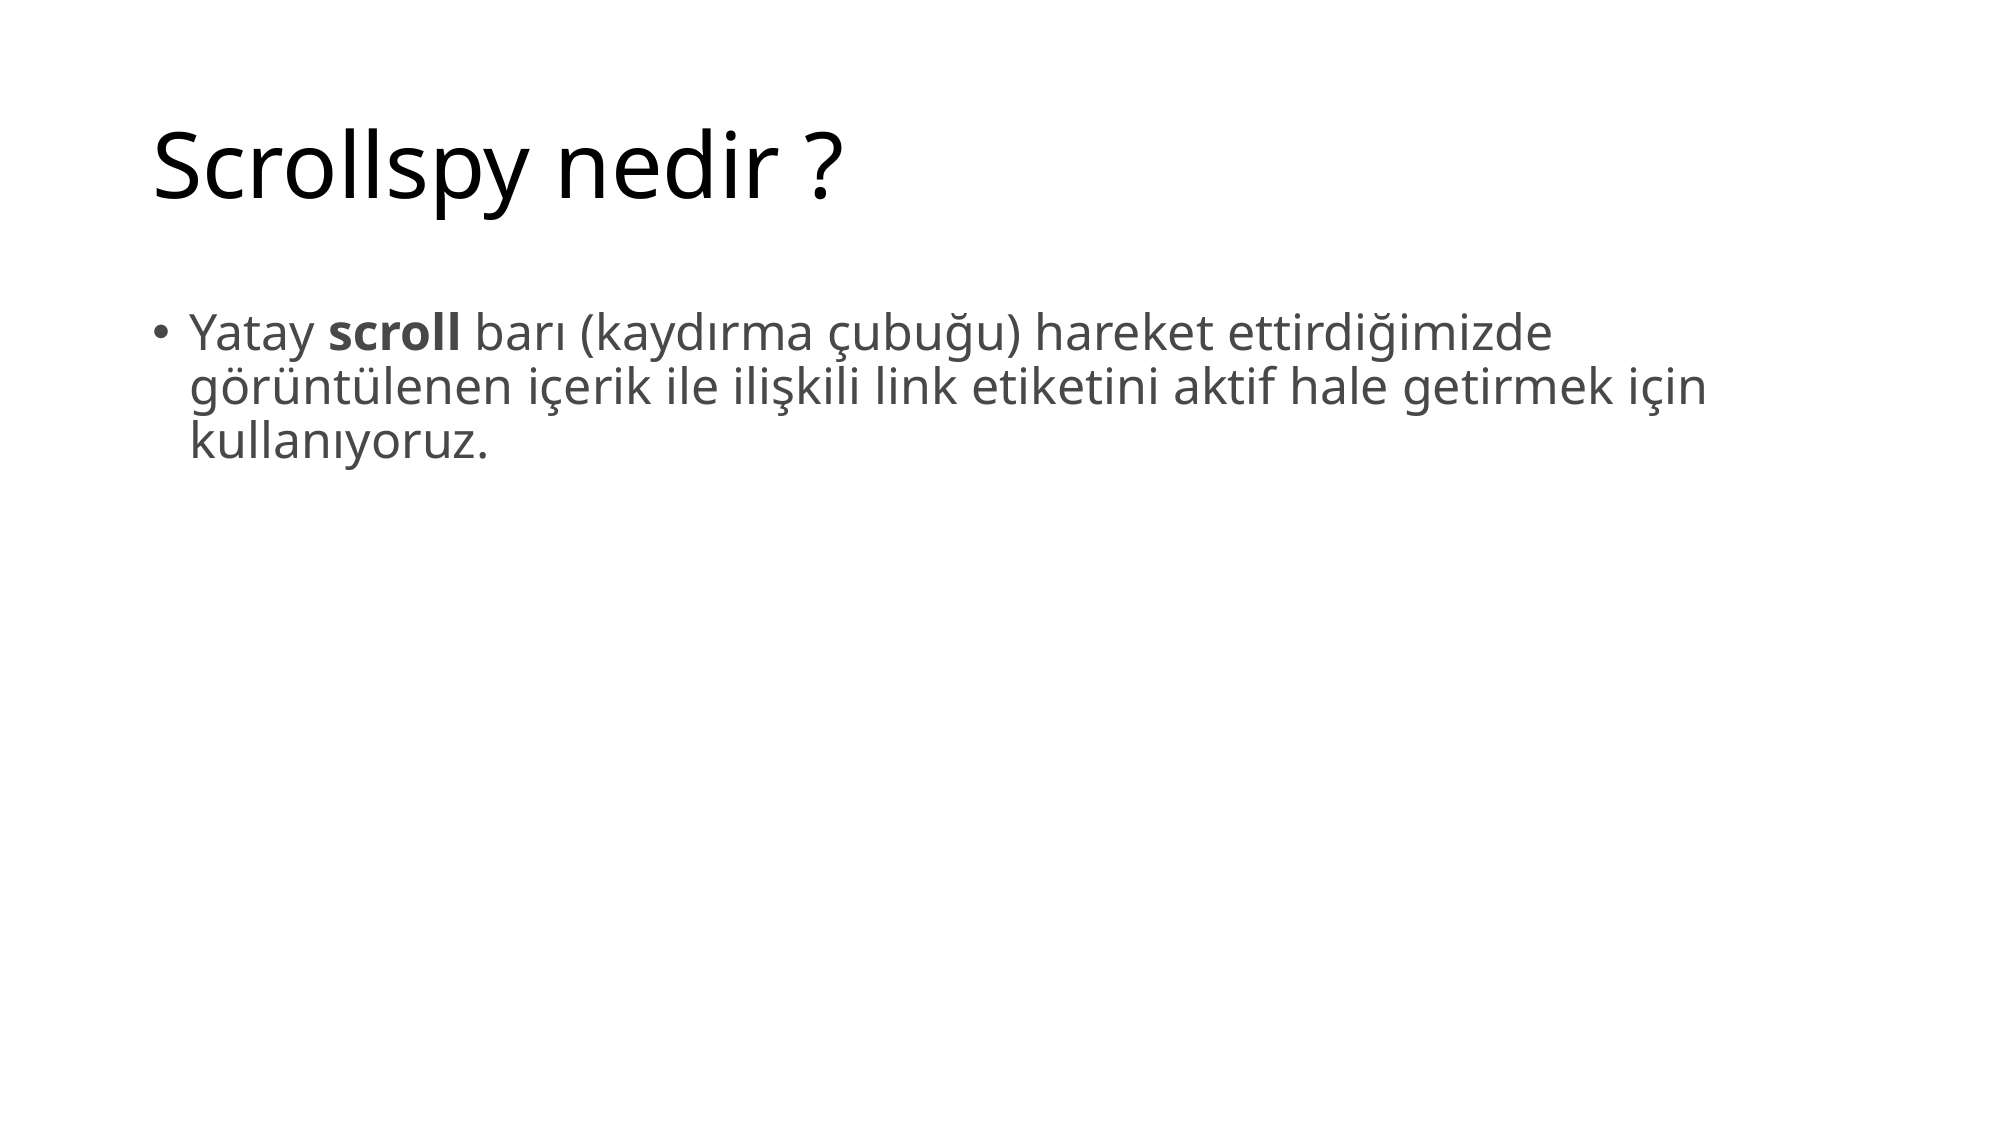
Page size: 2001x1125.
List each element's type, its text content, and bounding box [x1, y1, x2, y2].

title Scrollspy nedir ? [137, 59, 1863, 278]
list Yatay scroll barı (kaydırma çubuğu) hareket ettirdiğimizde görüntülenen içerik ile ilişkili link etiketini aktif hale getirmek için kullanıyoruz. [137, 299, 1863, 1014]
